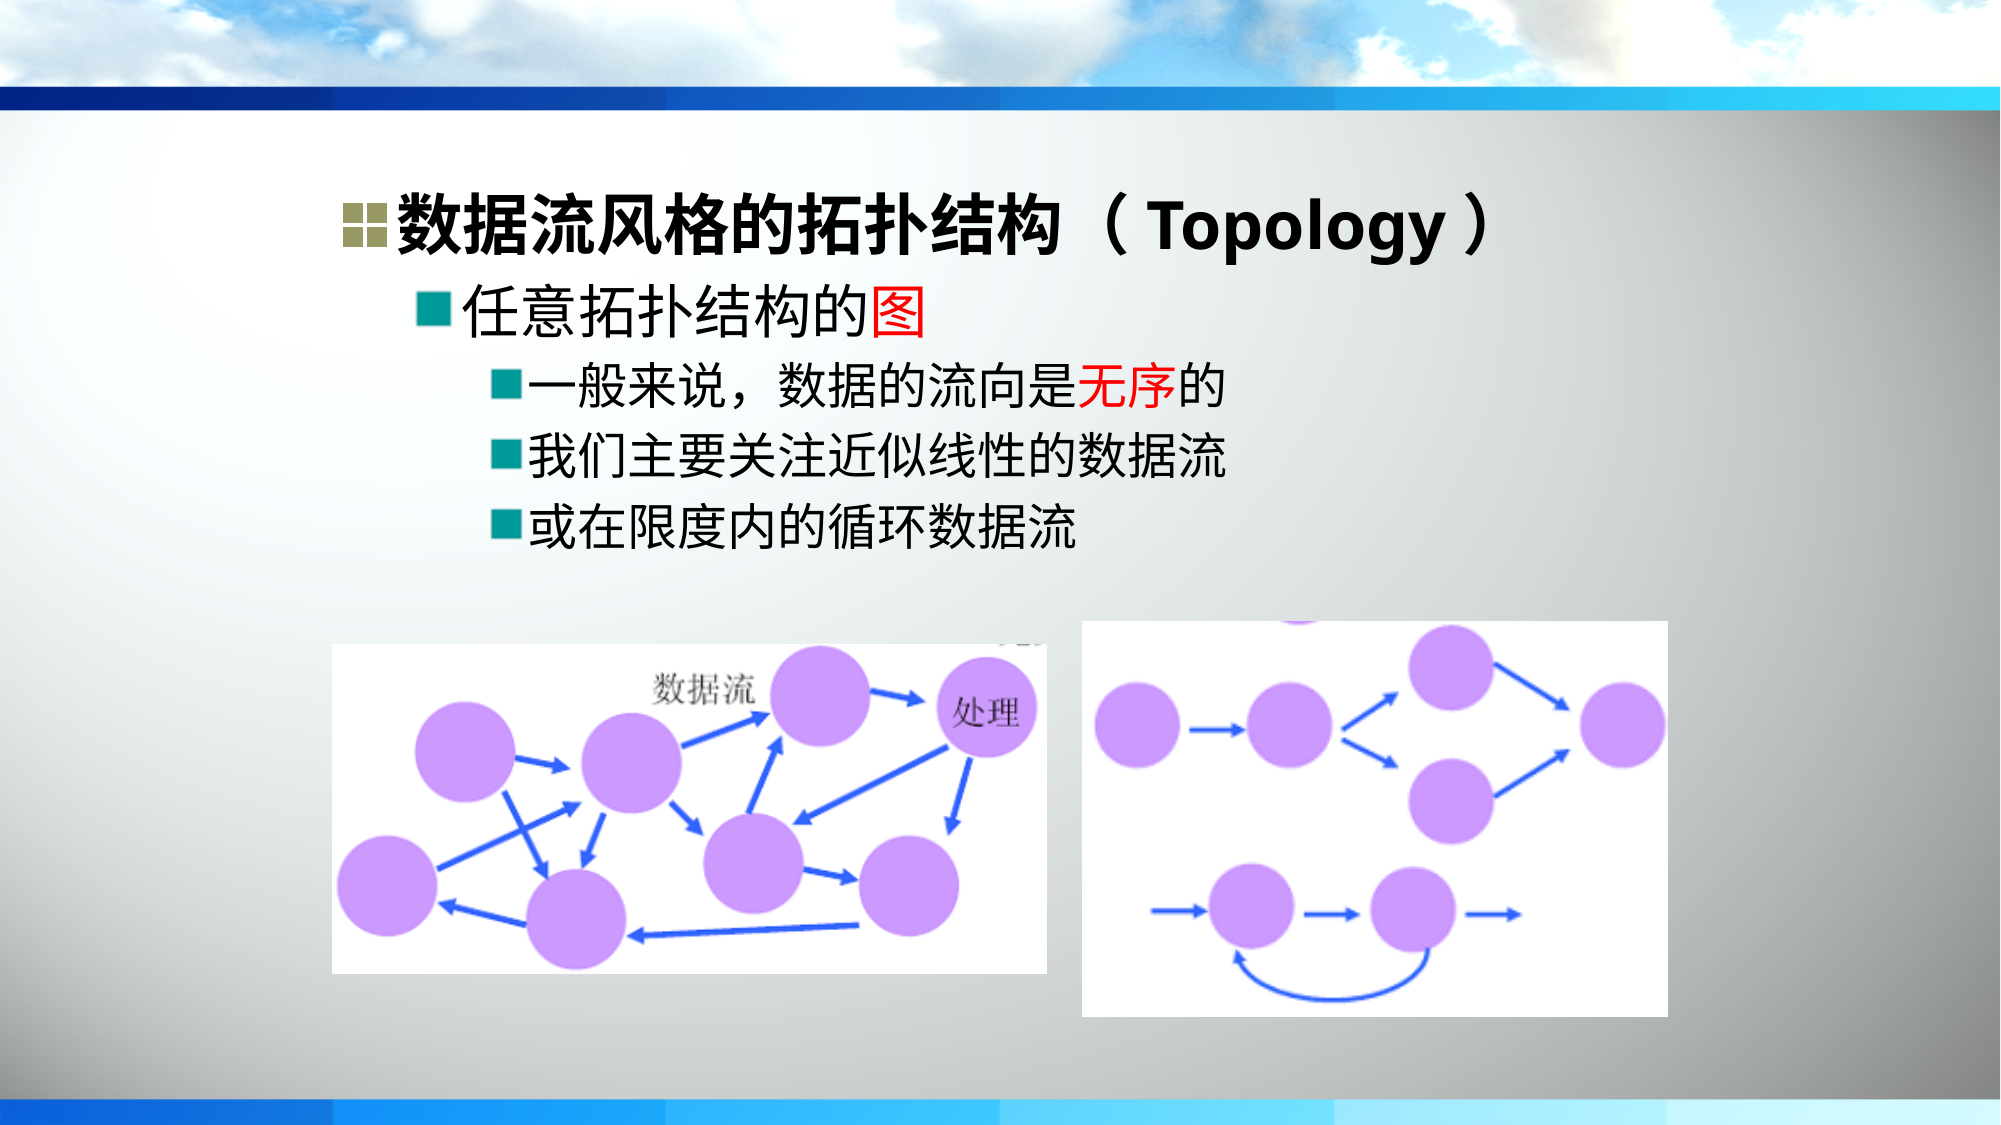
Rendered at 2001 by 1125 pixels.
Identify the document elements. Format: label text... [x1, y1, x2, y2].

picture [0, 0, 2001, 1125]
list 数据流风格的拓扑结构（Topology） 任意拓扑结构的图 一般来说，数据的流向是无序的 我们主要关注近似线性的数据流 或在限度内的循环数据流 [324, 175, 1669, 1055]
